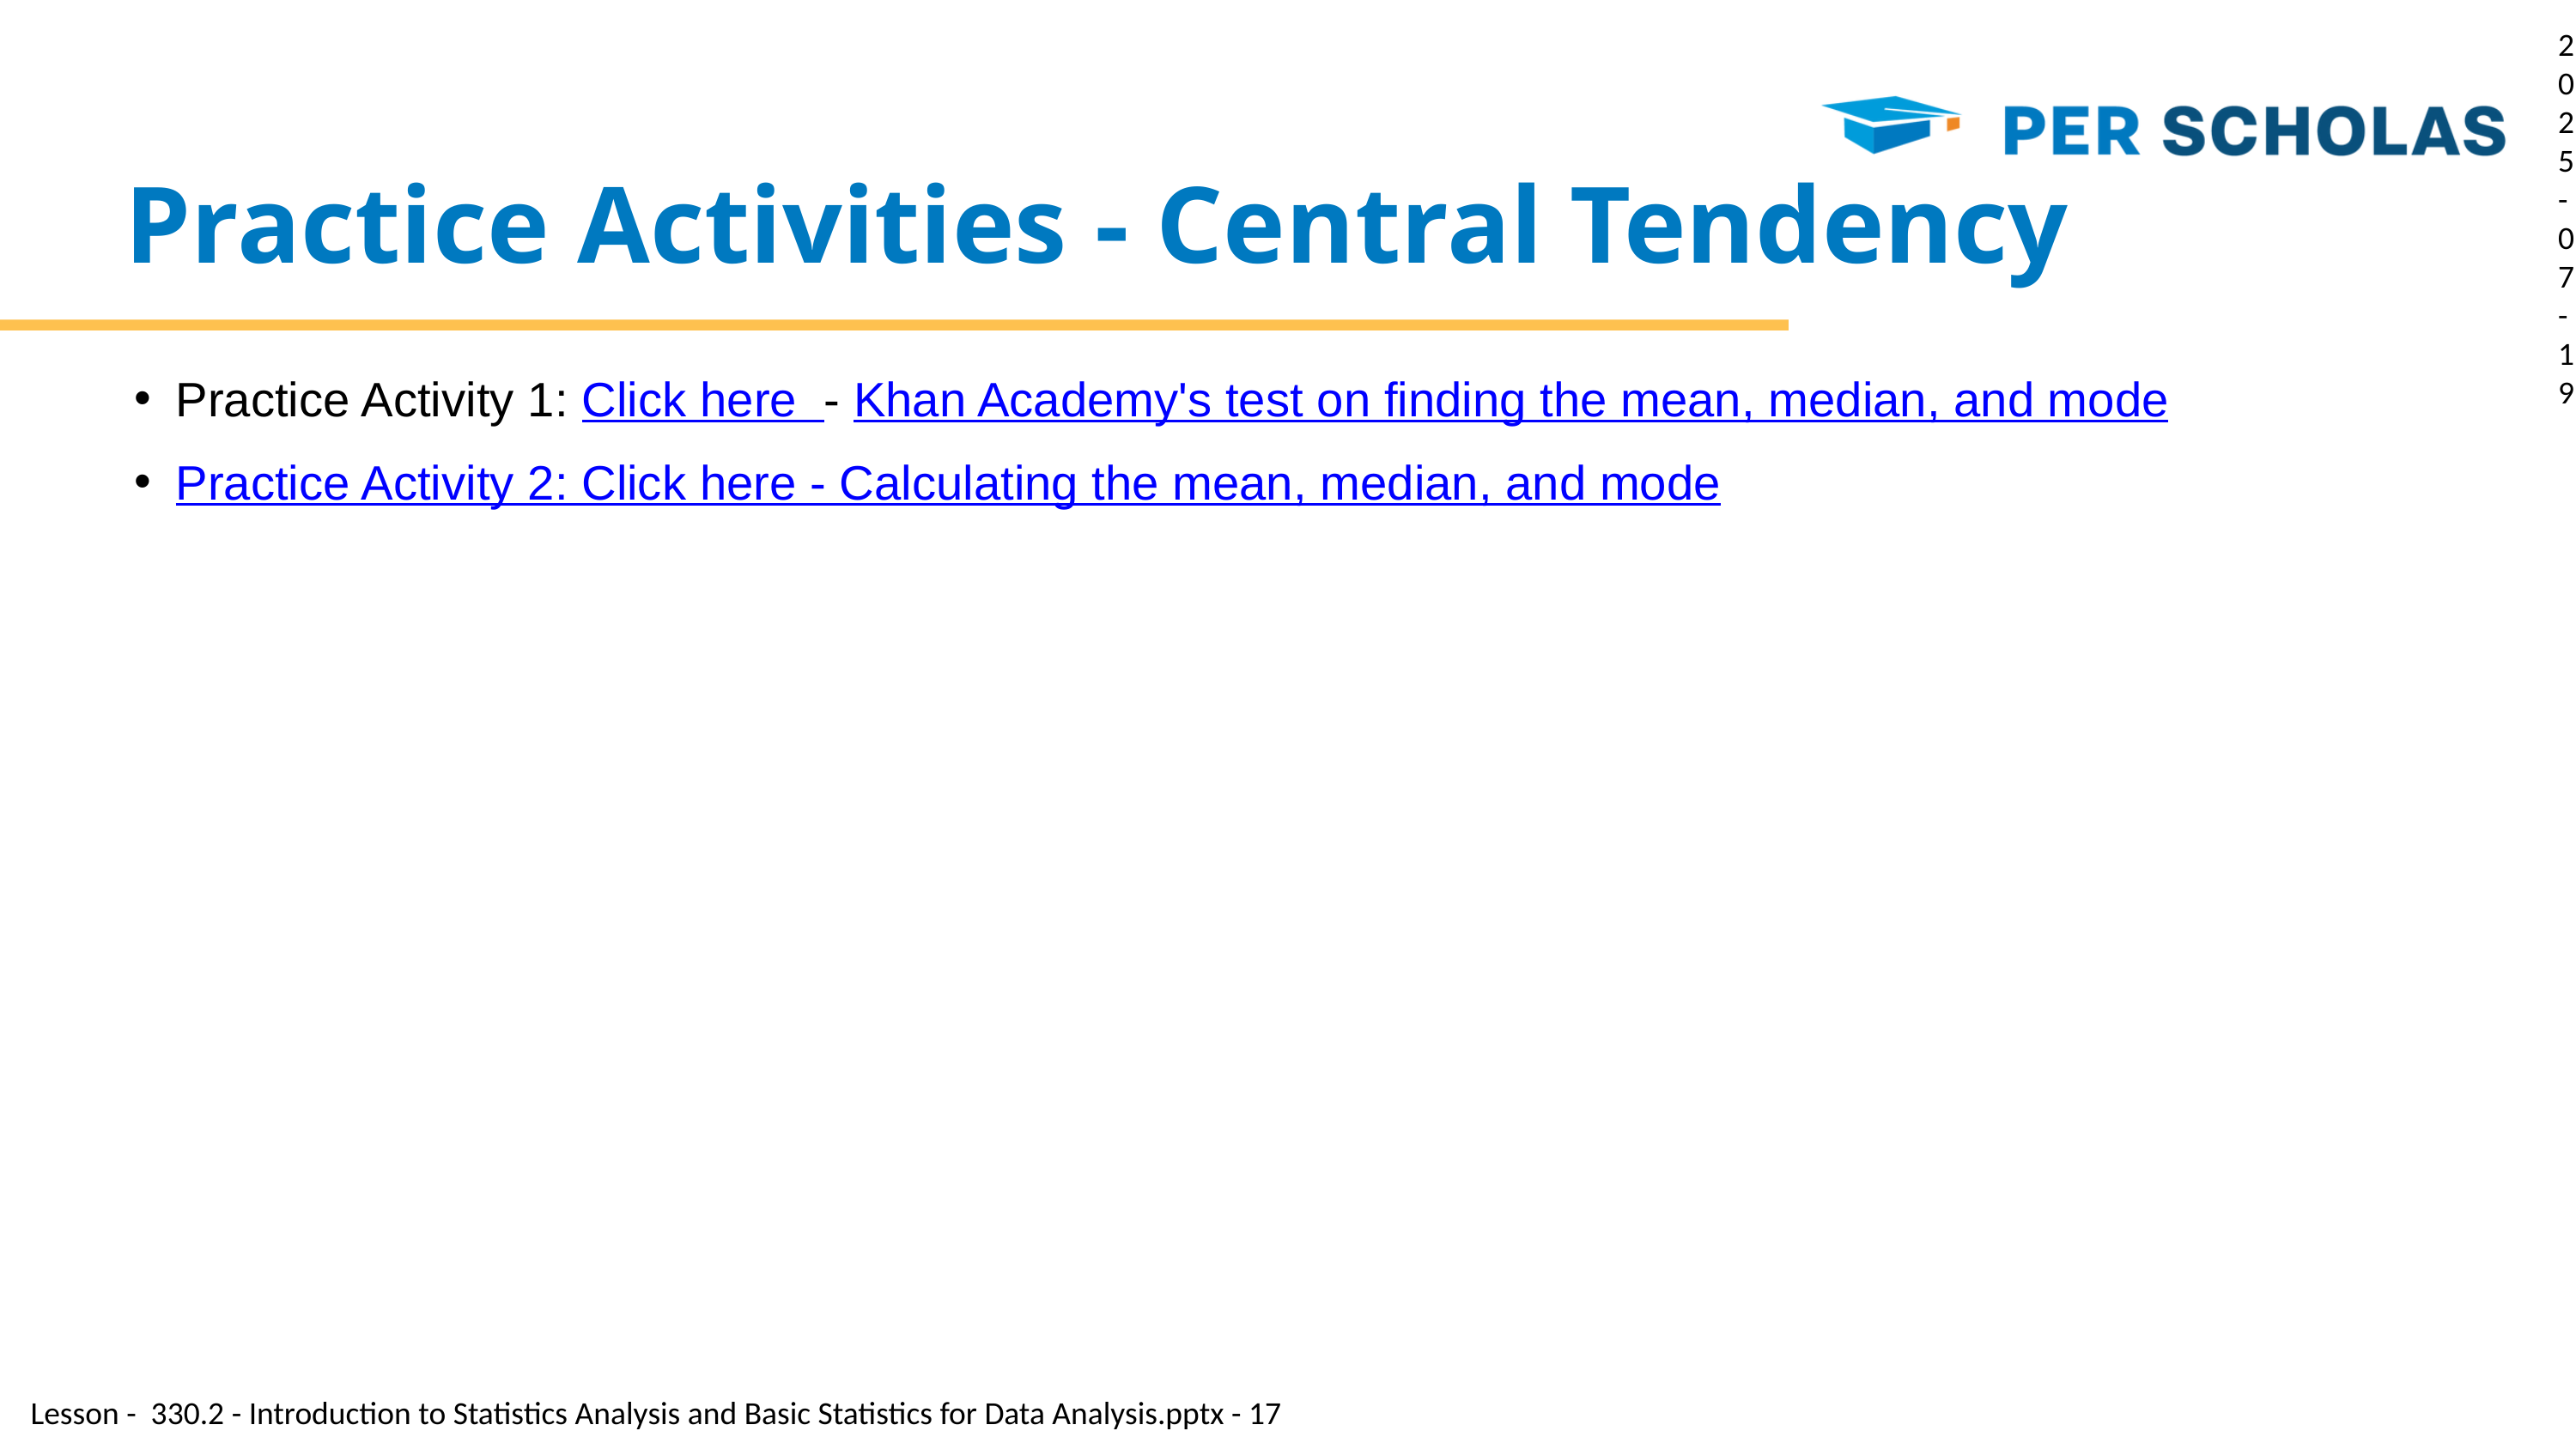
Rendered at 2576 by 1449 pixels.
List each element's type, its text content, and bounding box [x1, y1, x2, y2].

text_box Lesson - 330.2 - Introduction to Statistics Analysis and Basic Statistics for Data Analysis.pptx - 17 [17, 1385, 1807, 1438]
text_box [1790, 38, 2550, 199]
text_box Practice Activity 1: Click here - Khan Academy's test on finding the mean, median, and mode Practice Activity 2: Click here - Calculating the mean, median, and mode [94, 343, 2453, 510]
text_box Practice Activities - Central Tendency [125, 136, 2345, 285]
